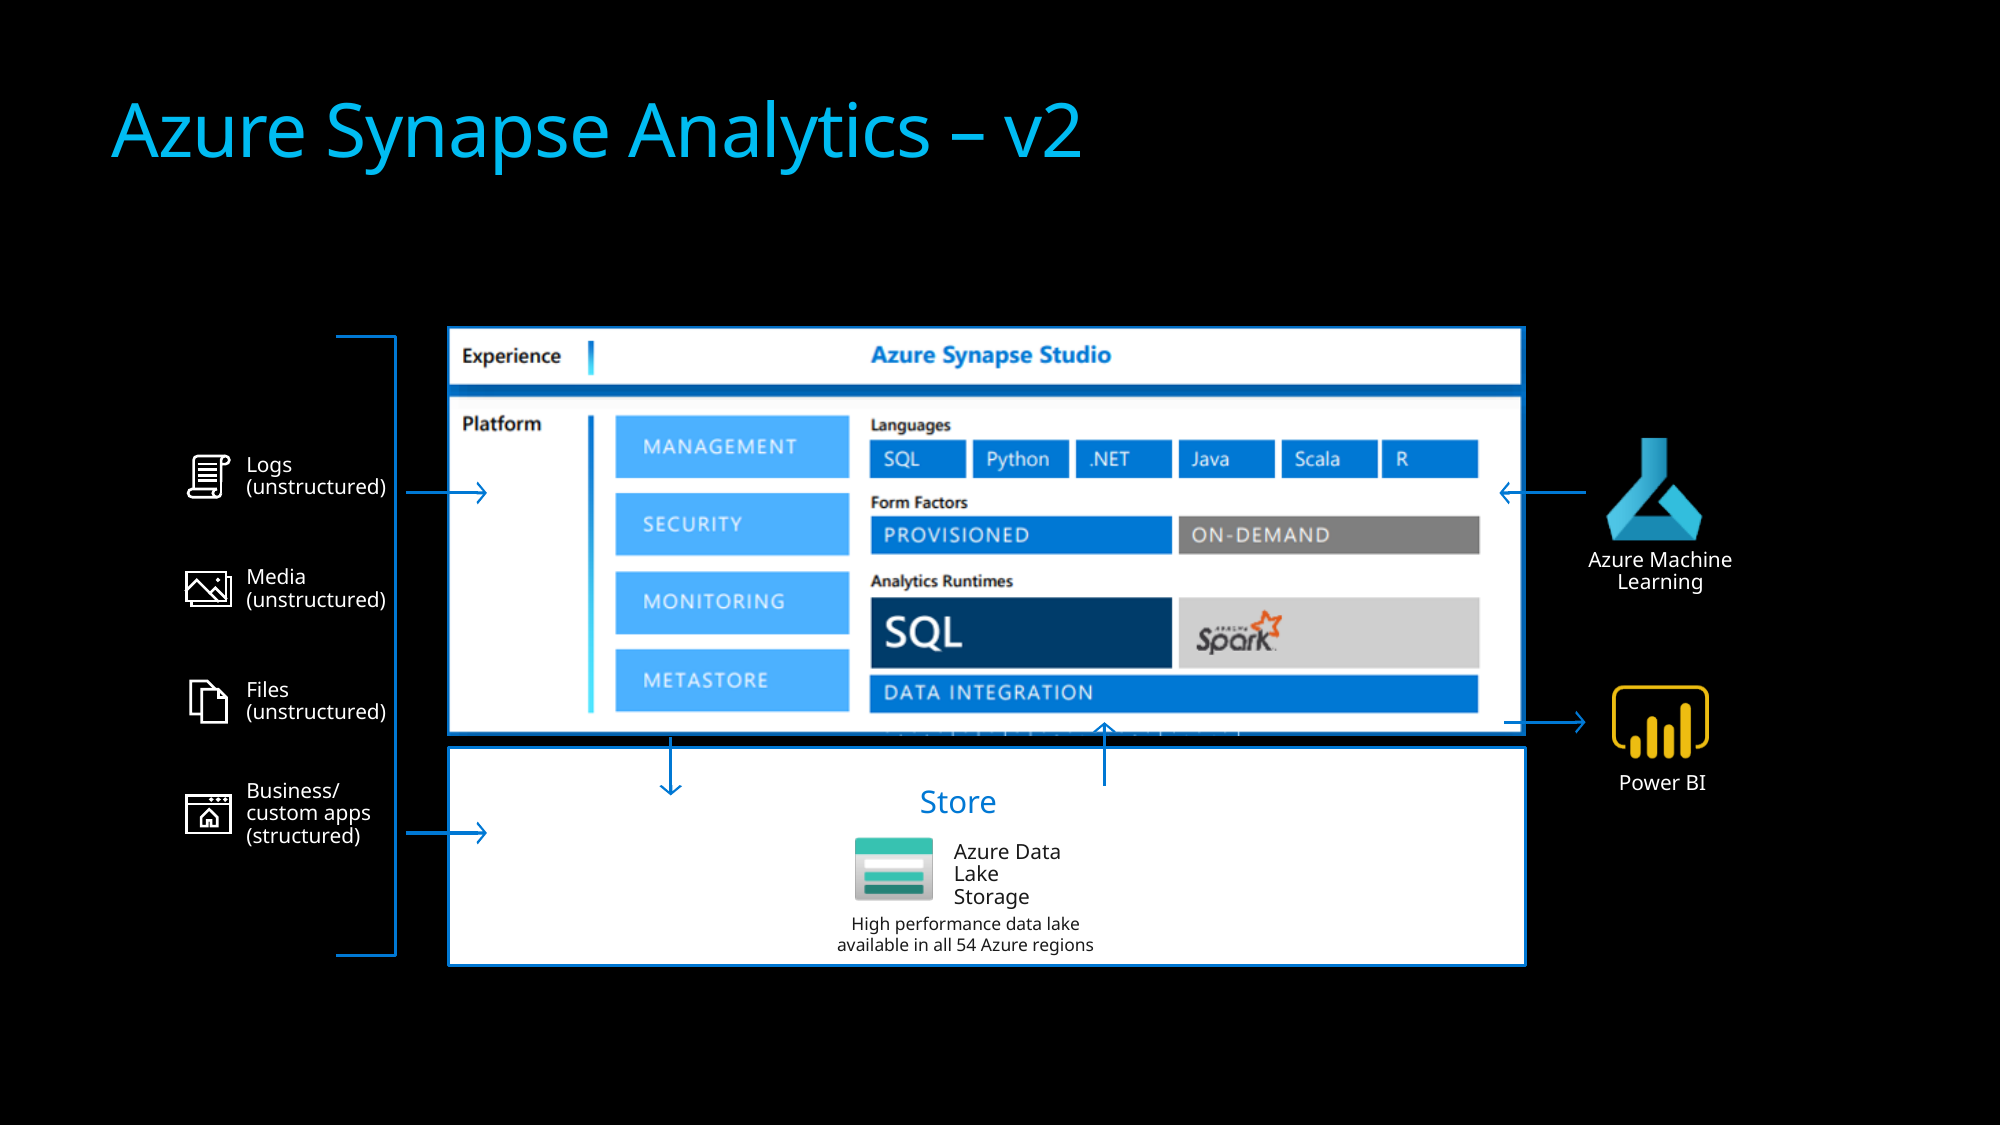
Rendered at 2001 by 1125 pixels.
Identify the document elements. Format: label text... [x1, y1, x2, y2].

text_box Logs (unstructured) [246, 454, 335, 500]
picture [1611, 673, 1710, 771]
text_box [447, 747, 1526, 966]
text_box Media (unstructured) [246, 566, 335, 612]
text_box [186, 795, 231, 833]
text_box [190, 681, 227, 723]
text_box Business/ custom apps (structured) [246, 780, 335, 848]
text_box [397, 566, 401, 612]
text_box Store [919, 782, 998, 820]
text_box [188, 455, 230, 498]
text_box Power BI [1618, 772, 1732, 796]
text_box [186, 572, 231, 607]
text_box Files (unstructured) [246, 679, 335, 725]
picture [1600, 434, 1709, 544]
picture [447, 326, 1526, 737]
text_box Azure Machine Learning [1568, 549, 1753, 595]
text_box High performance data lake available in all 54 Azure regions [824, 913, 1108, 956]
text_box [935, 841, 1078, 889]
text_box Azure Synapse Analytics – v2 [96, 75, 1904, 166]
picture [853, 828, 935, 910]
text_box [335, 335, 397, 956]
